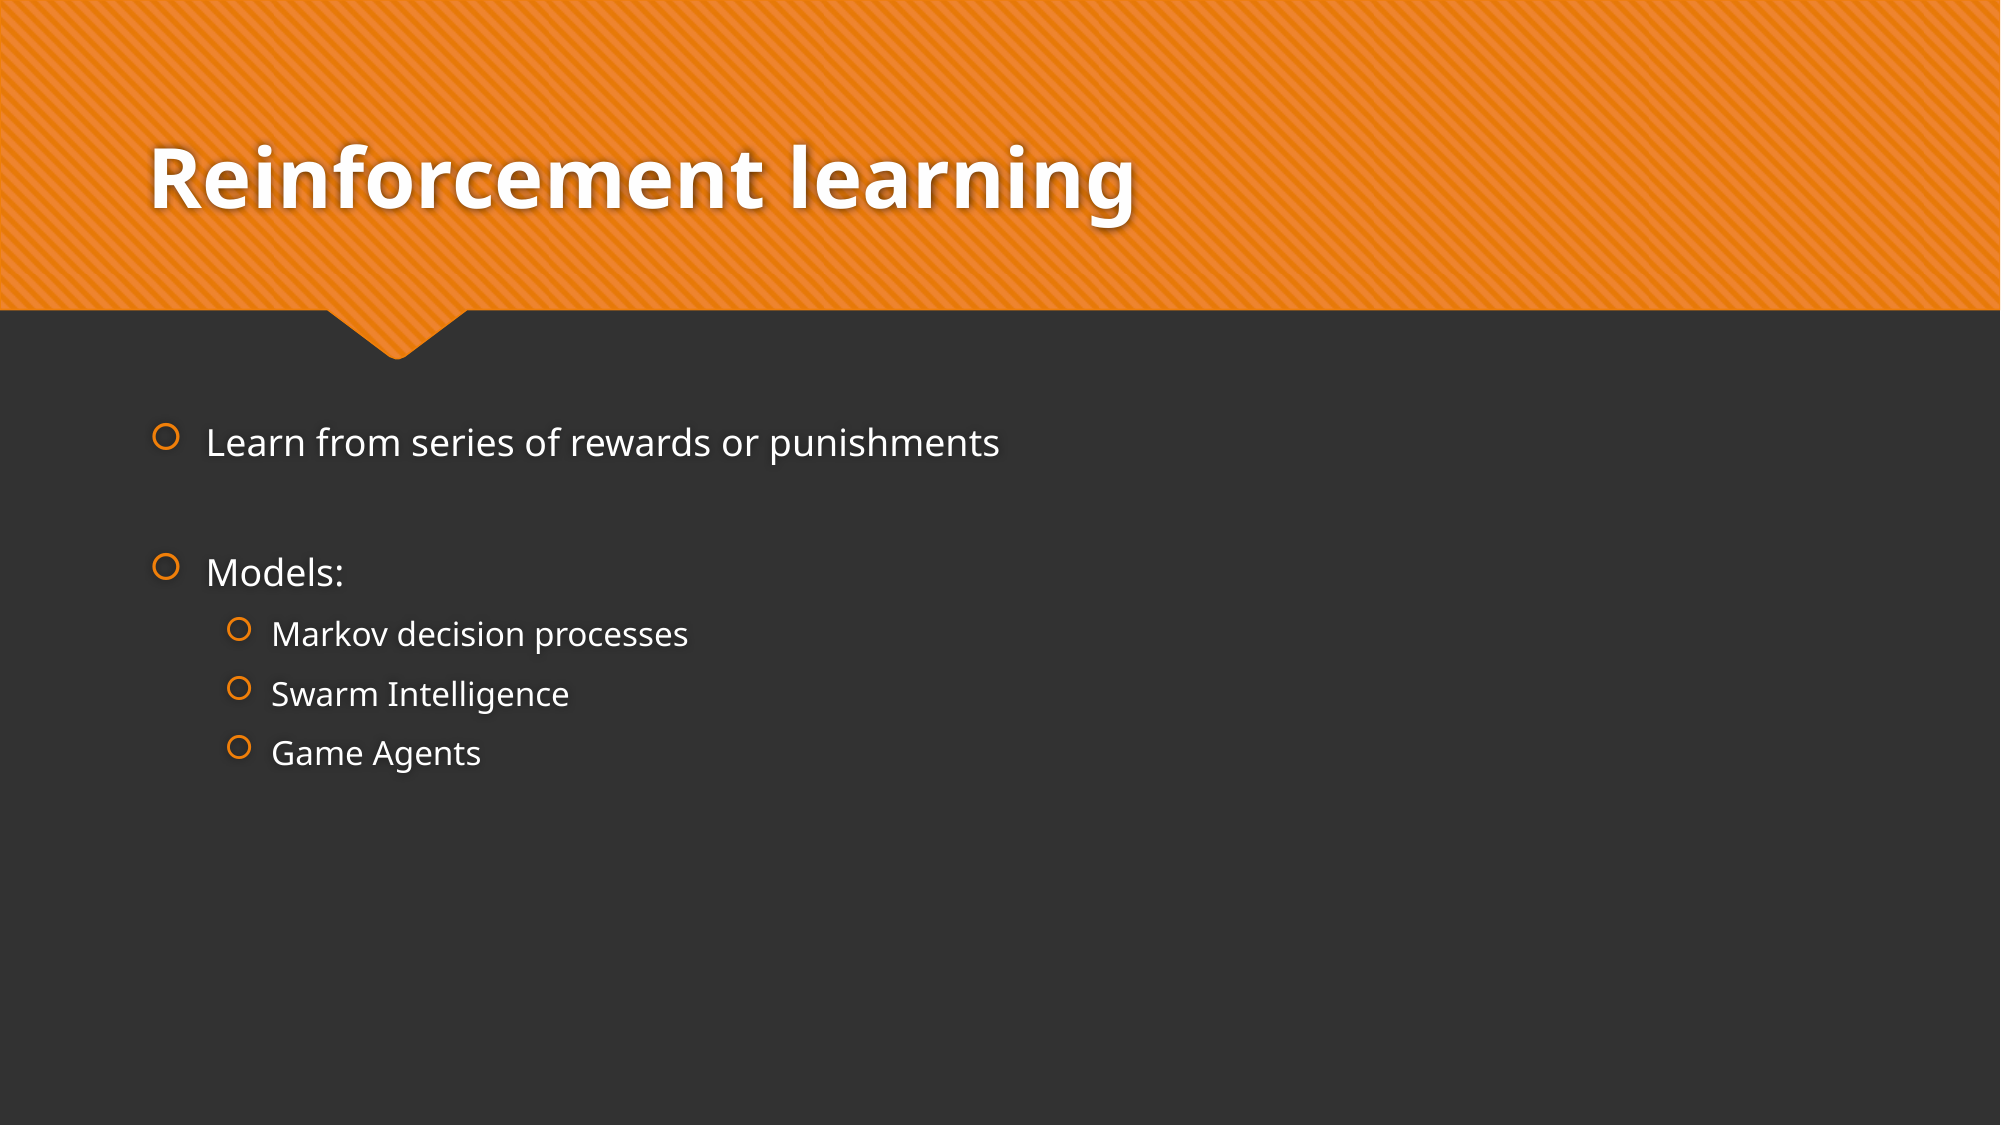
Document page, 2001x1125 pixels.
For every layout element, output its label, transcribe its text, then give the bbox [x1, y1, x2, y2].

list Learn from series of rewards or punishments Models: Markov decision processes Swarm Intelligence Game Agents [134, 364, 1866, 962]
title Reinforcement learning [132, 73, 1868, 233]
